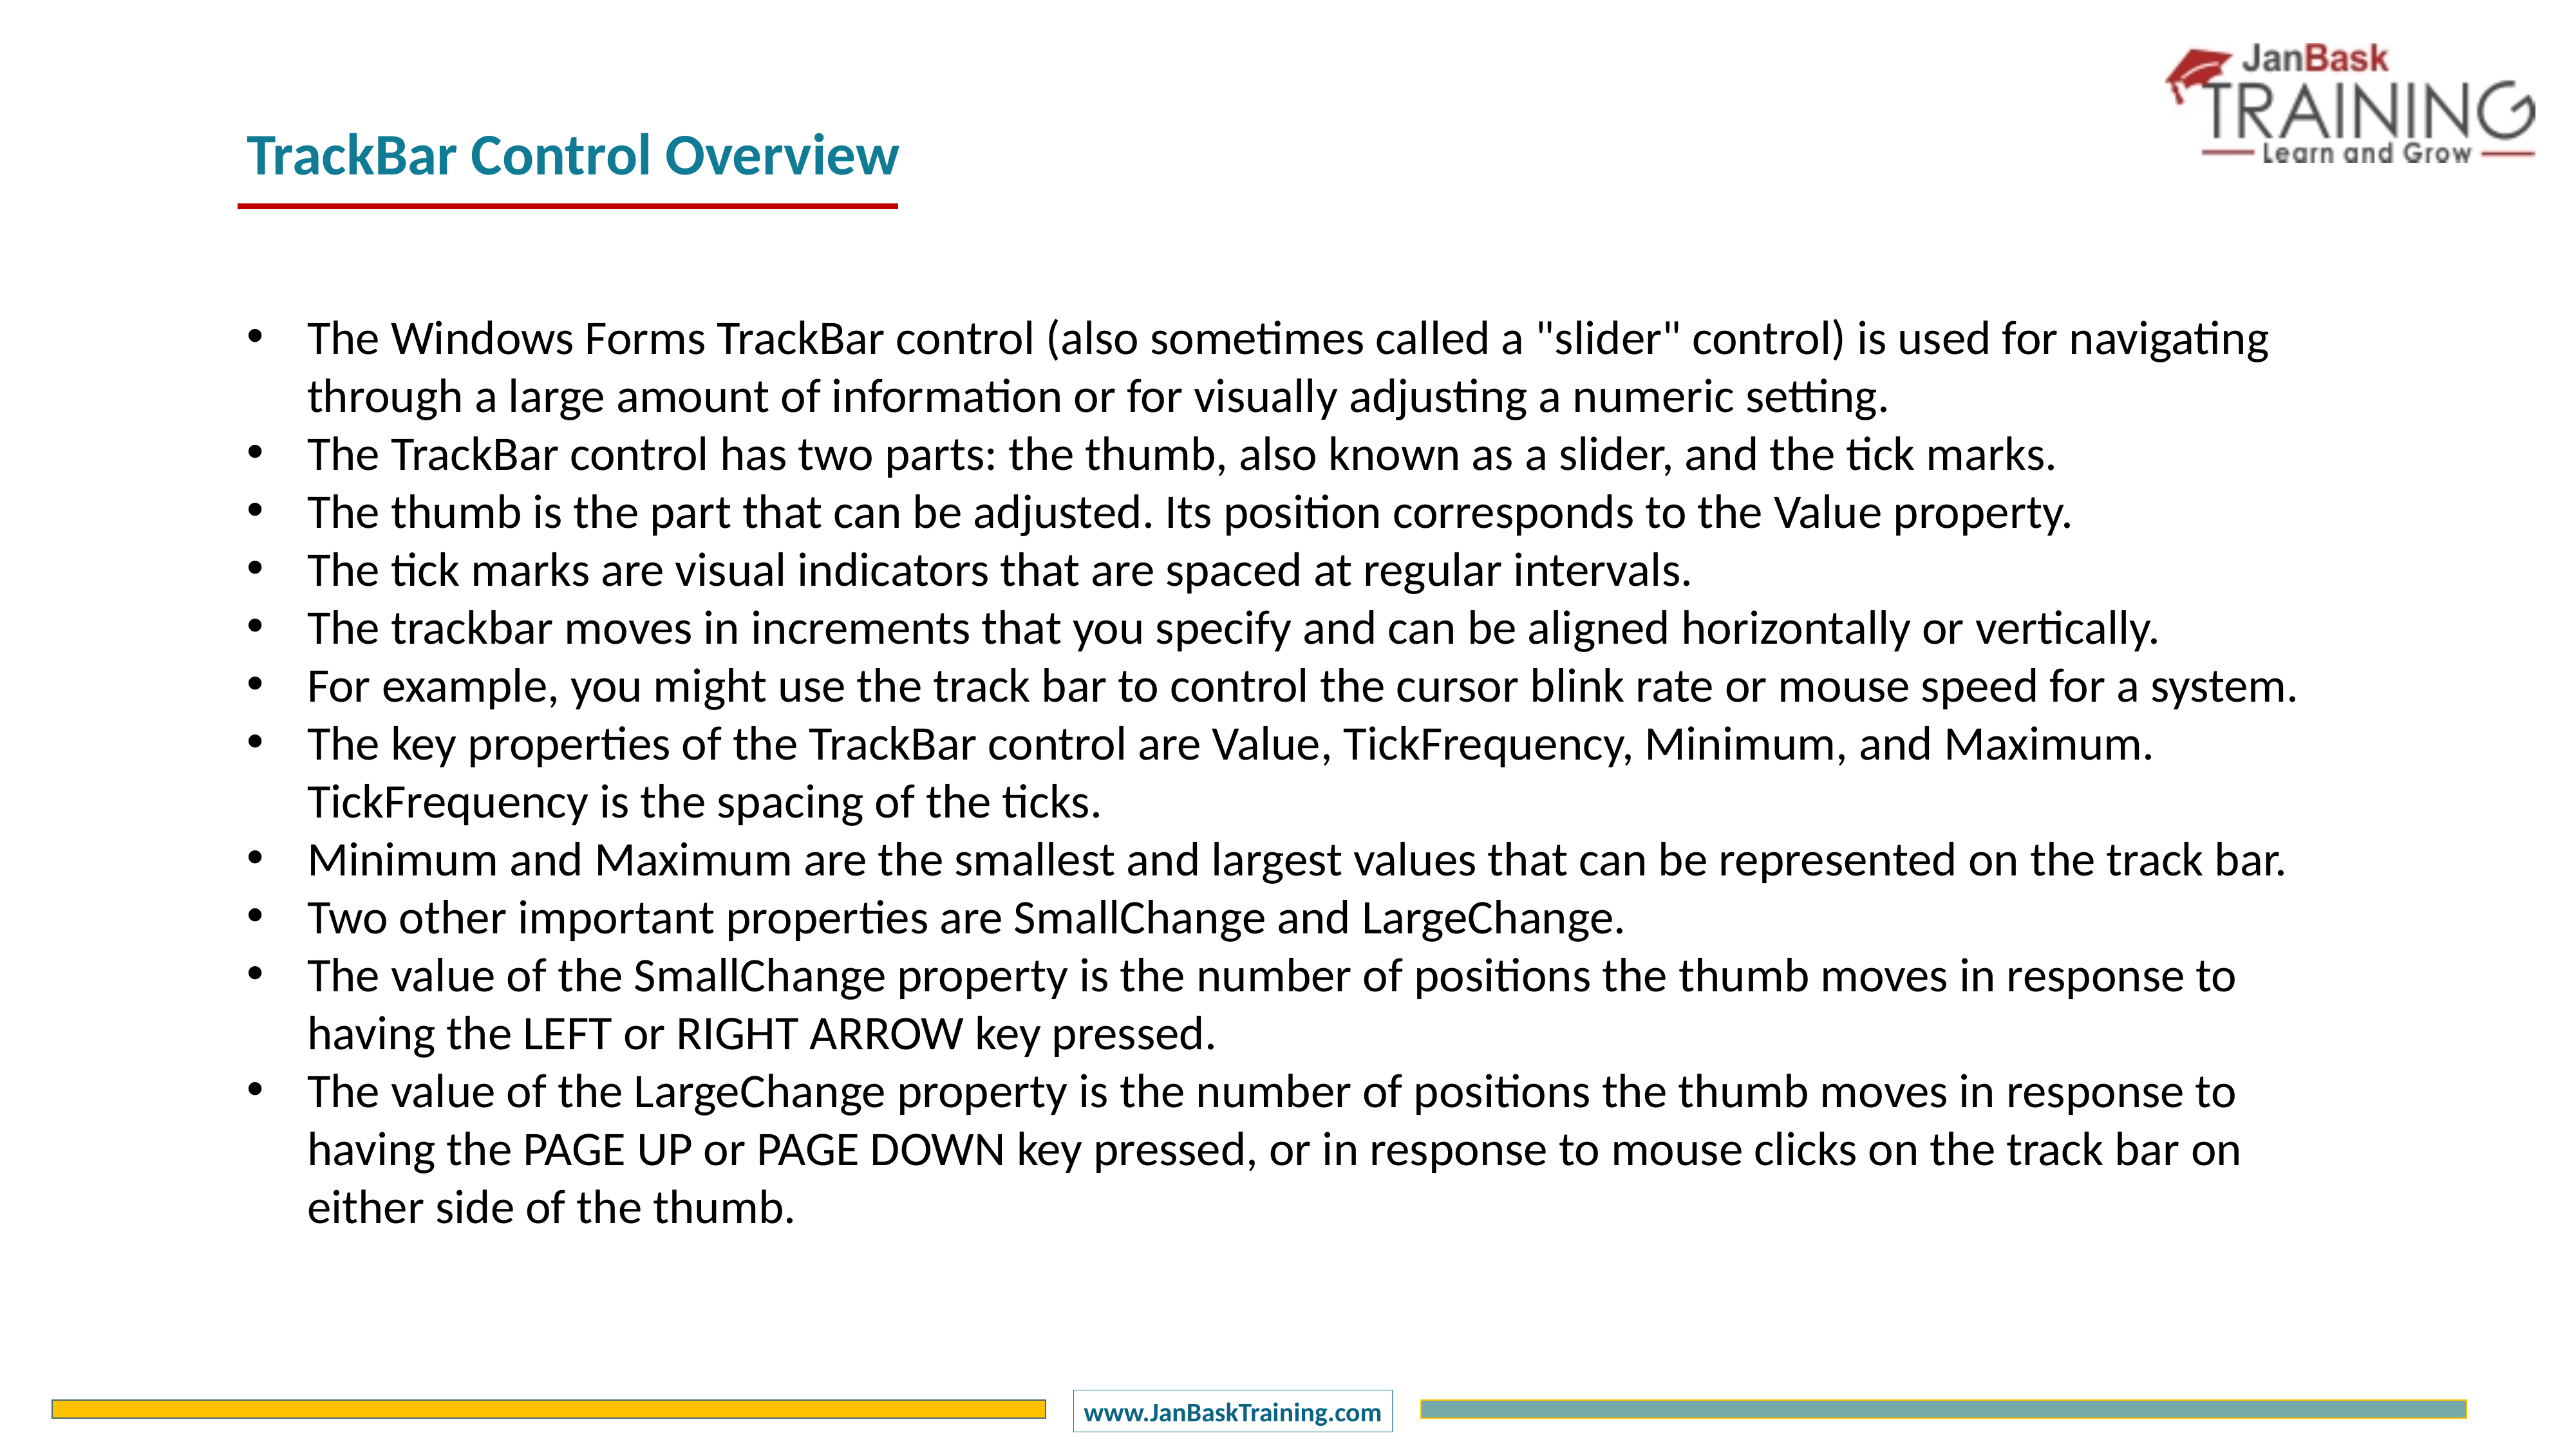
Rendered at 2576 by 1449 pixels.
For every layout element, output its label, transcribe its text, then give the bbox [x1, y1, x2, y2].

text_box TrackBar Control Overview [237, 111, 2044, 301]
picture [2165, 43, 2535, 163]
text_box The Windows Forms TrackBar control (also sometimes called a "slider" control) is used for navigating through a large amount of information or for visually adjusting a numeric setting. The TrackBar control has two parts: the thumb, also known as a slider, and the tick marks. The thumb is the part that can be adjusted. Its position corresponds to the Value property. The tick marks are visual indicators that are spaced at regular intervals. The trackbar moves in increments that you specify and can be aligned horizontally or vertically. For example, you might use the track bar to control the cursor blink rate or mouse speed for a system. The key properties of the TrackBar control are Value, TickFrequency, Minimum, and Maximum. TickFrequency is the spacing of the ticks. Minimum and Maximum are the smallest and largest values that can be represented on the track bar. Two other important properties are SmallChange and LargeChange. The value of the SmallChange property is the number of positions the thumb moves in response to having the LEFT or RIGHT ARROW key pressed. The value of the LargeChange property is the number of positions the thumb moves in response to having the PAGE UP or PAGE DOWN key pressed, or in response to mouse clicks on the track bar on either side of the thumb. [237, 301, 2348, 1239]
